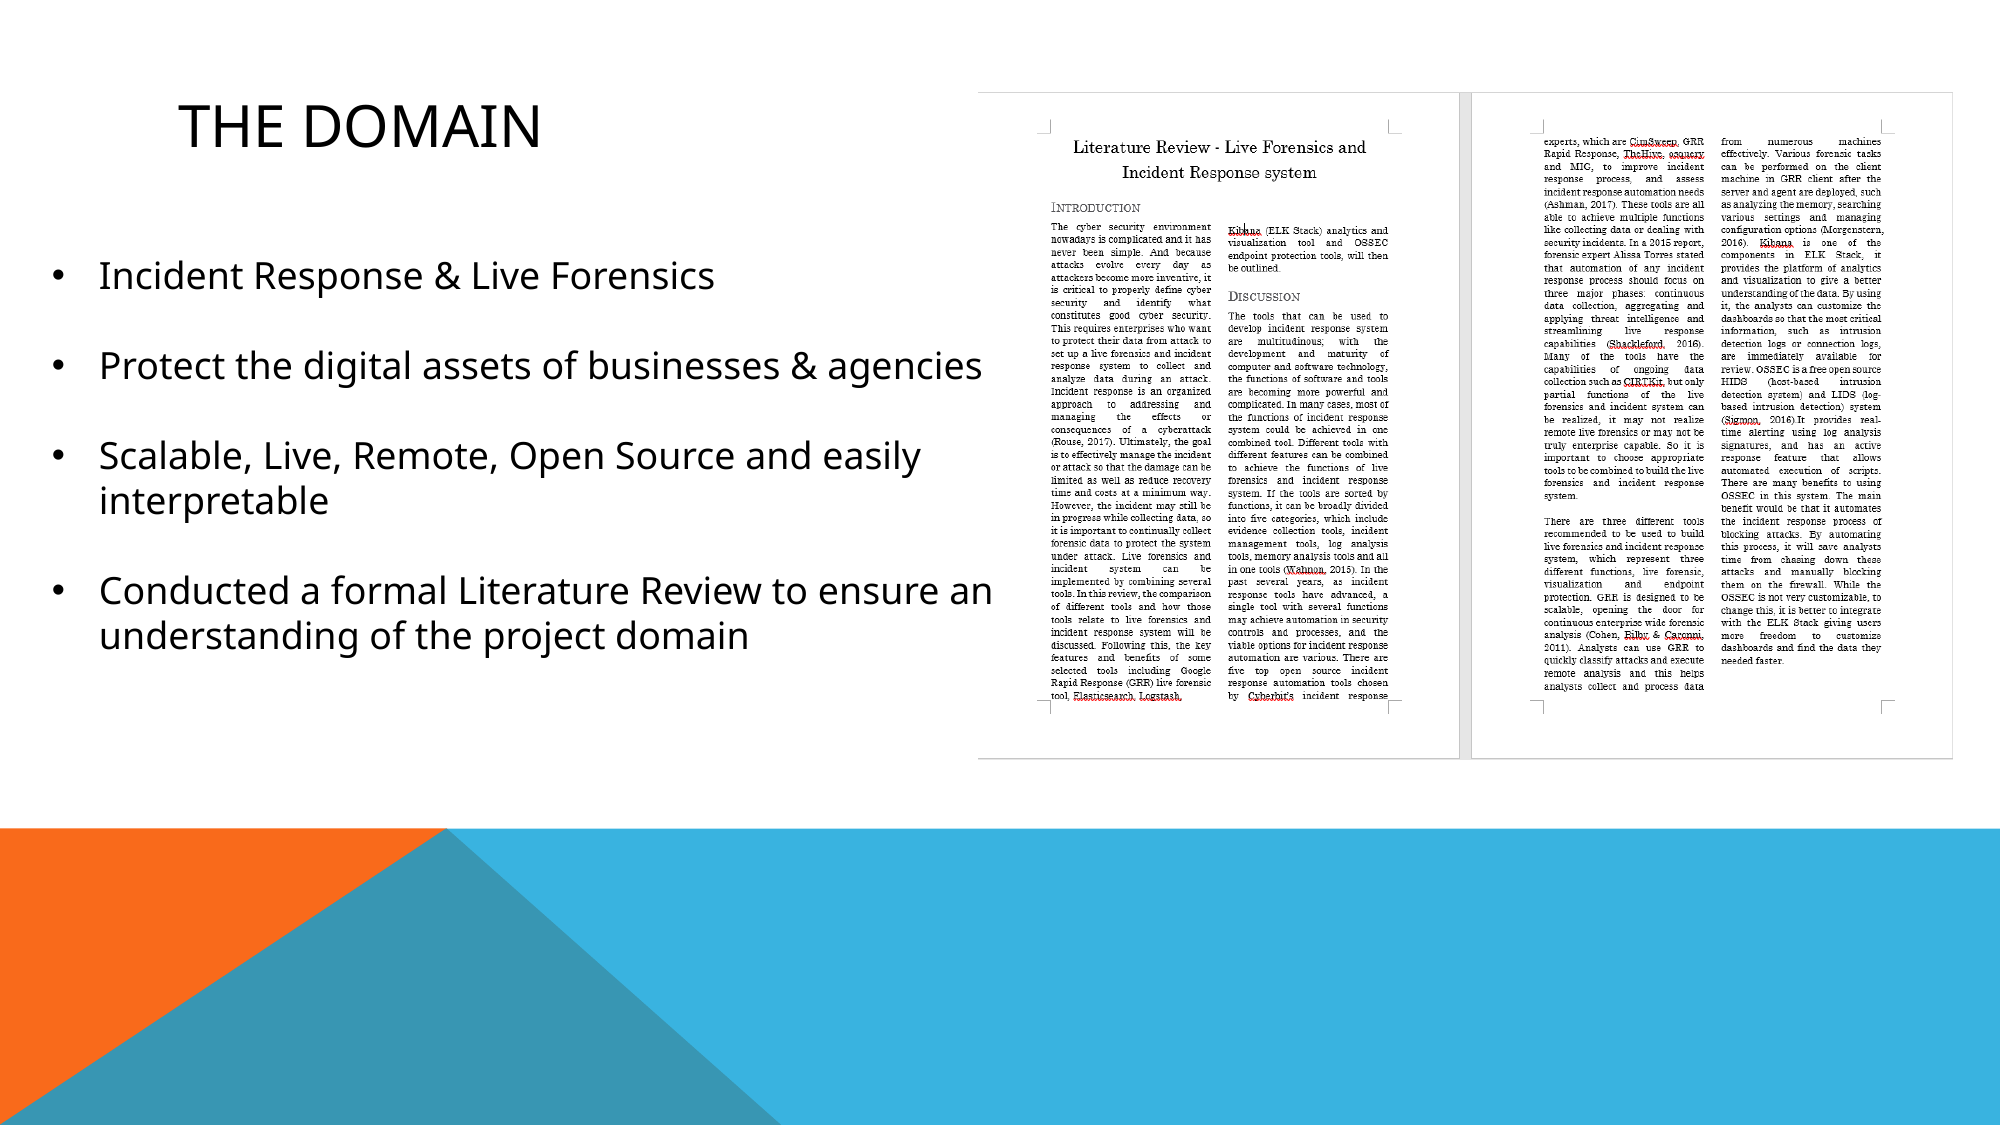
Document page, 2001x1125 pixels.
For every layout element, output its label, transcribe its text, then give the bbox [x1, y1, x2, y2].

title The domain [163, 0, 1769, 244]
picture [977, 92, 1953, 761]
text_box Incident Response & Live Forensics Protect the digital assets of businesses & agencies Scalable, Live, Remote, Open Source and easily interpretable Conducted a formal Literature Review to ensure an understanding of the project domain [37, 244, 972, 755]
